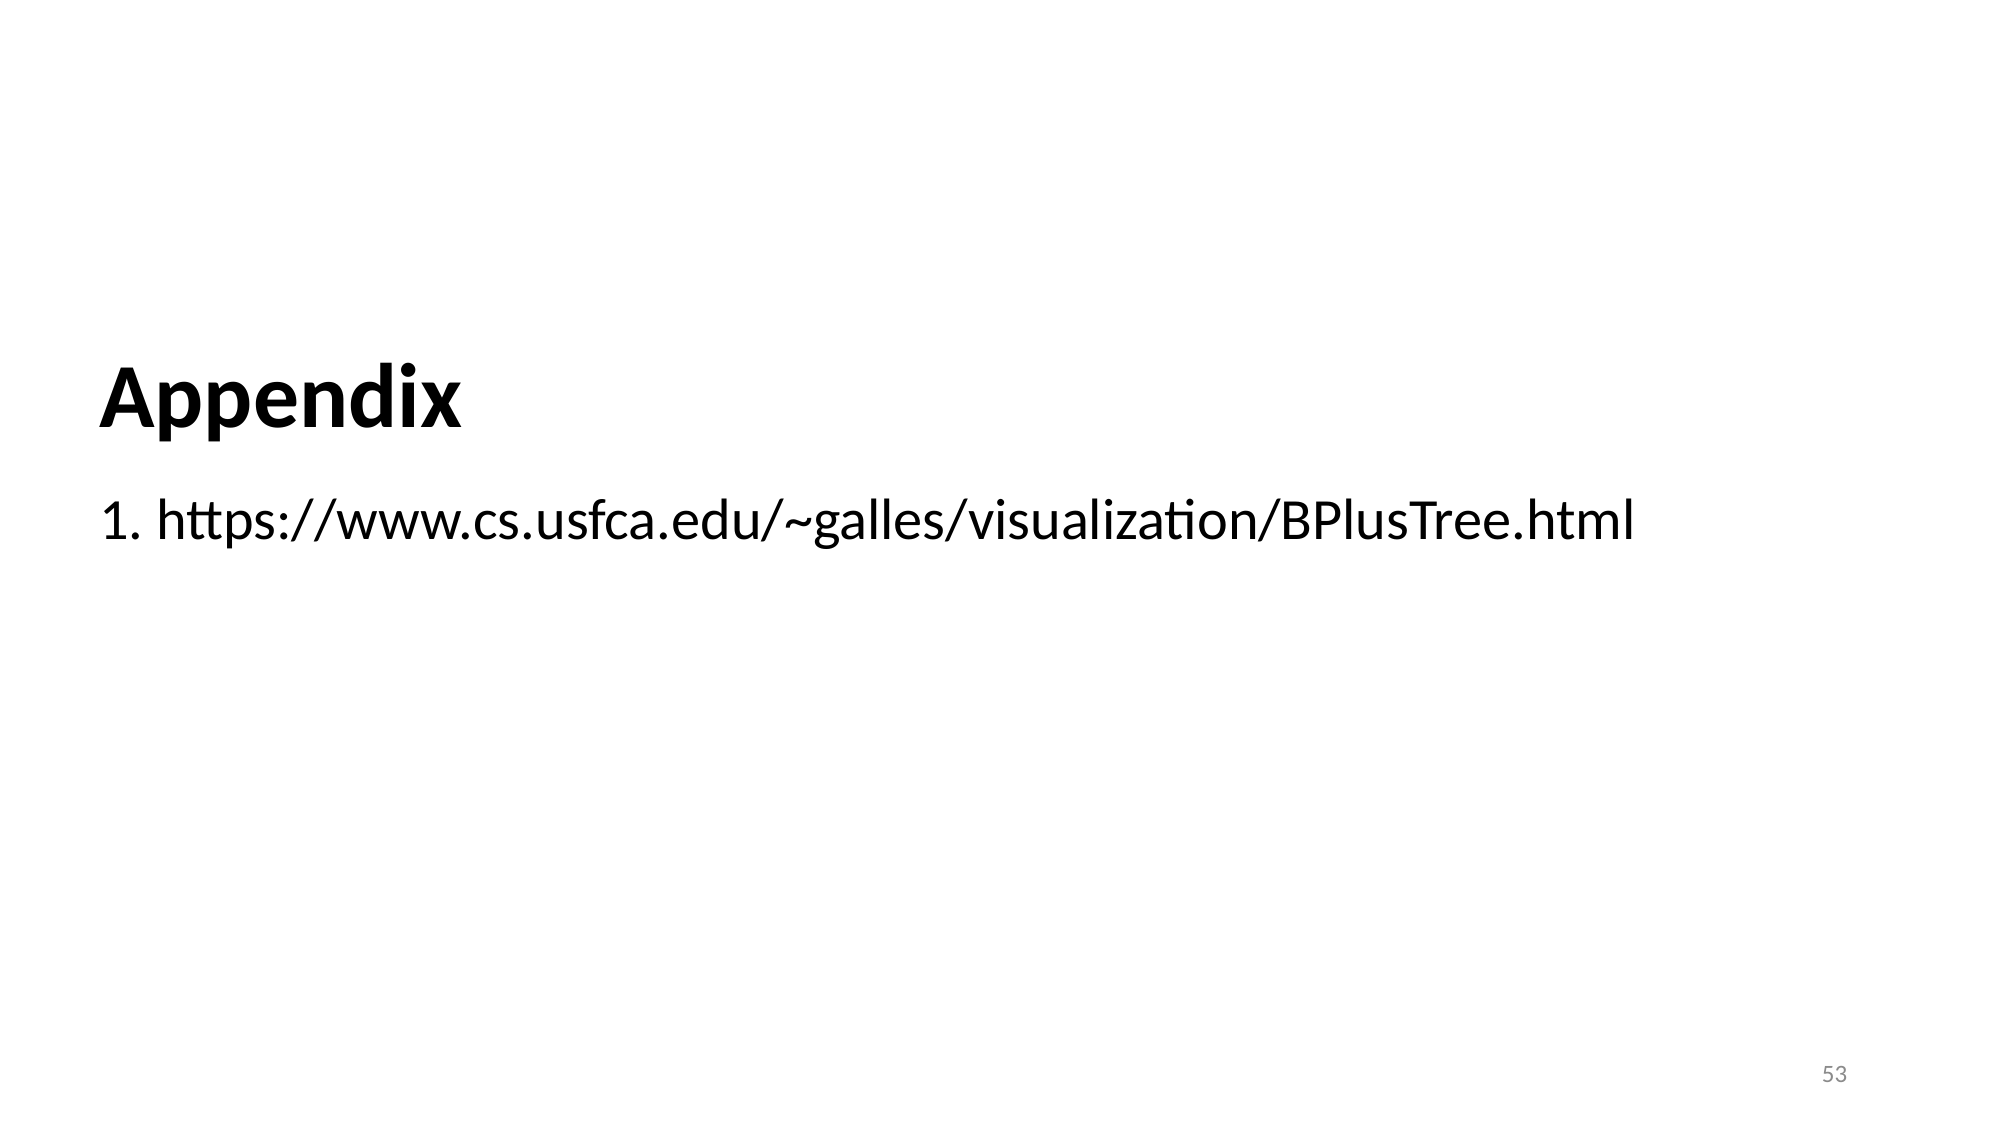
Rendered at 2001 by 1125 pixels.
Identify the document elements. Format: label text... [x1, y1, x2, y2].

slide_number 53 [1412, 1042, 1863, 1103]
title Appendix 1. https://www.cs.usfca.edu/~galles/visualization/BPlusTree.html [84, 175, 1916, 728]
